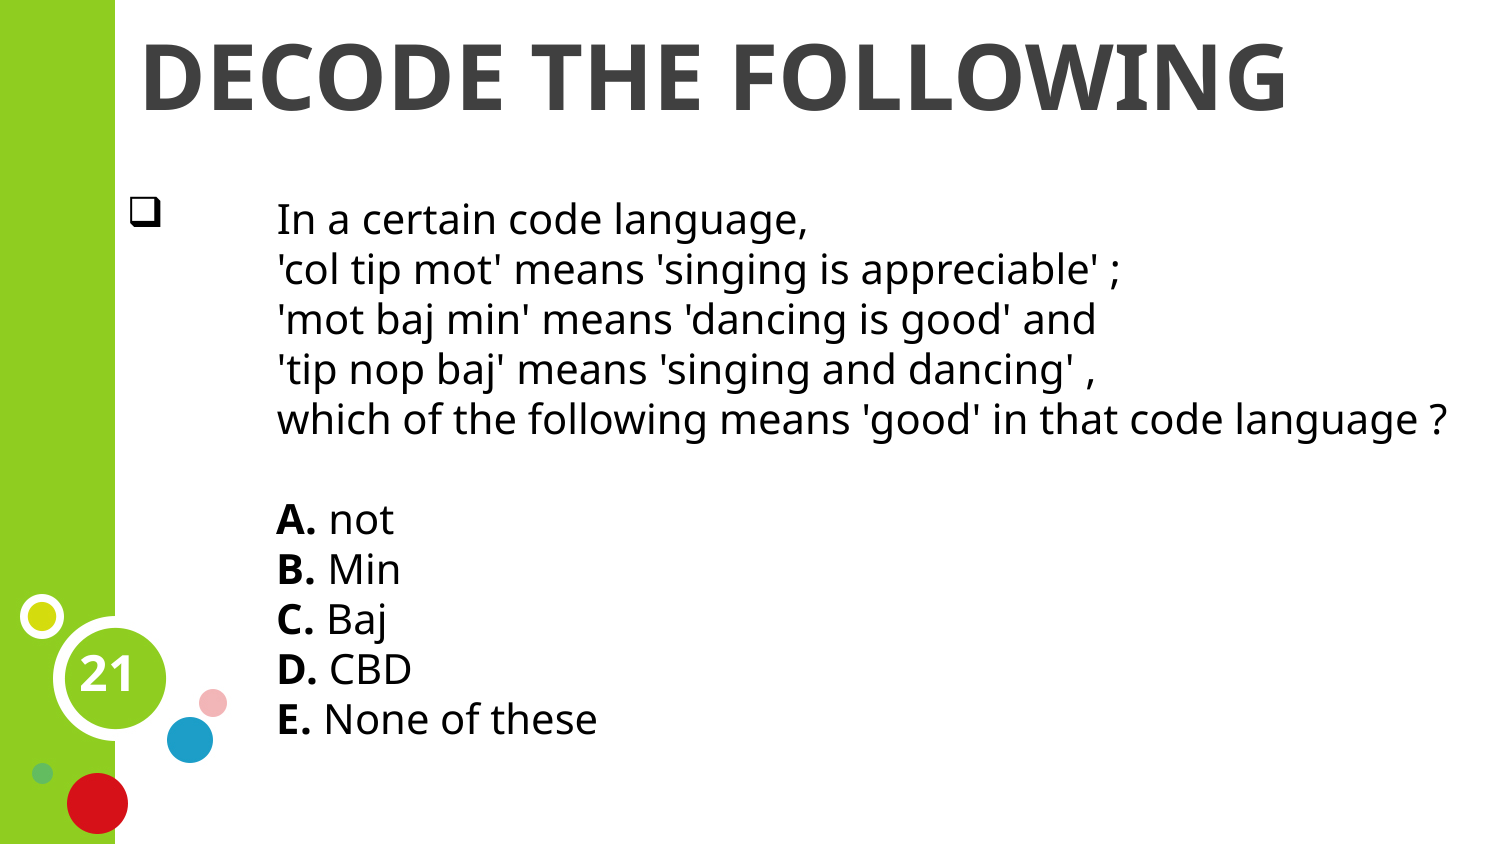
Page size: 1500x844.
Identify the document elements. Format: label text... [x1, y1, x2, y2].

title DECODE THE FOLLOWING [123, 20, 1500, 127]
picture [0, 0, 1500, 844]
text_box 21 [64, 634, 112, 710]
text_box In a certain code language, 'col tip mot' means 'singing is appreciable' ; 'mot baj min' means 'dancing is good' and 'tip nop baj' means 'singing and dancing' , which of the following means 'good' in that code language ? A. not B. Min C. Baj D. CBD E. None of these [112, 185, 1500, 811]
